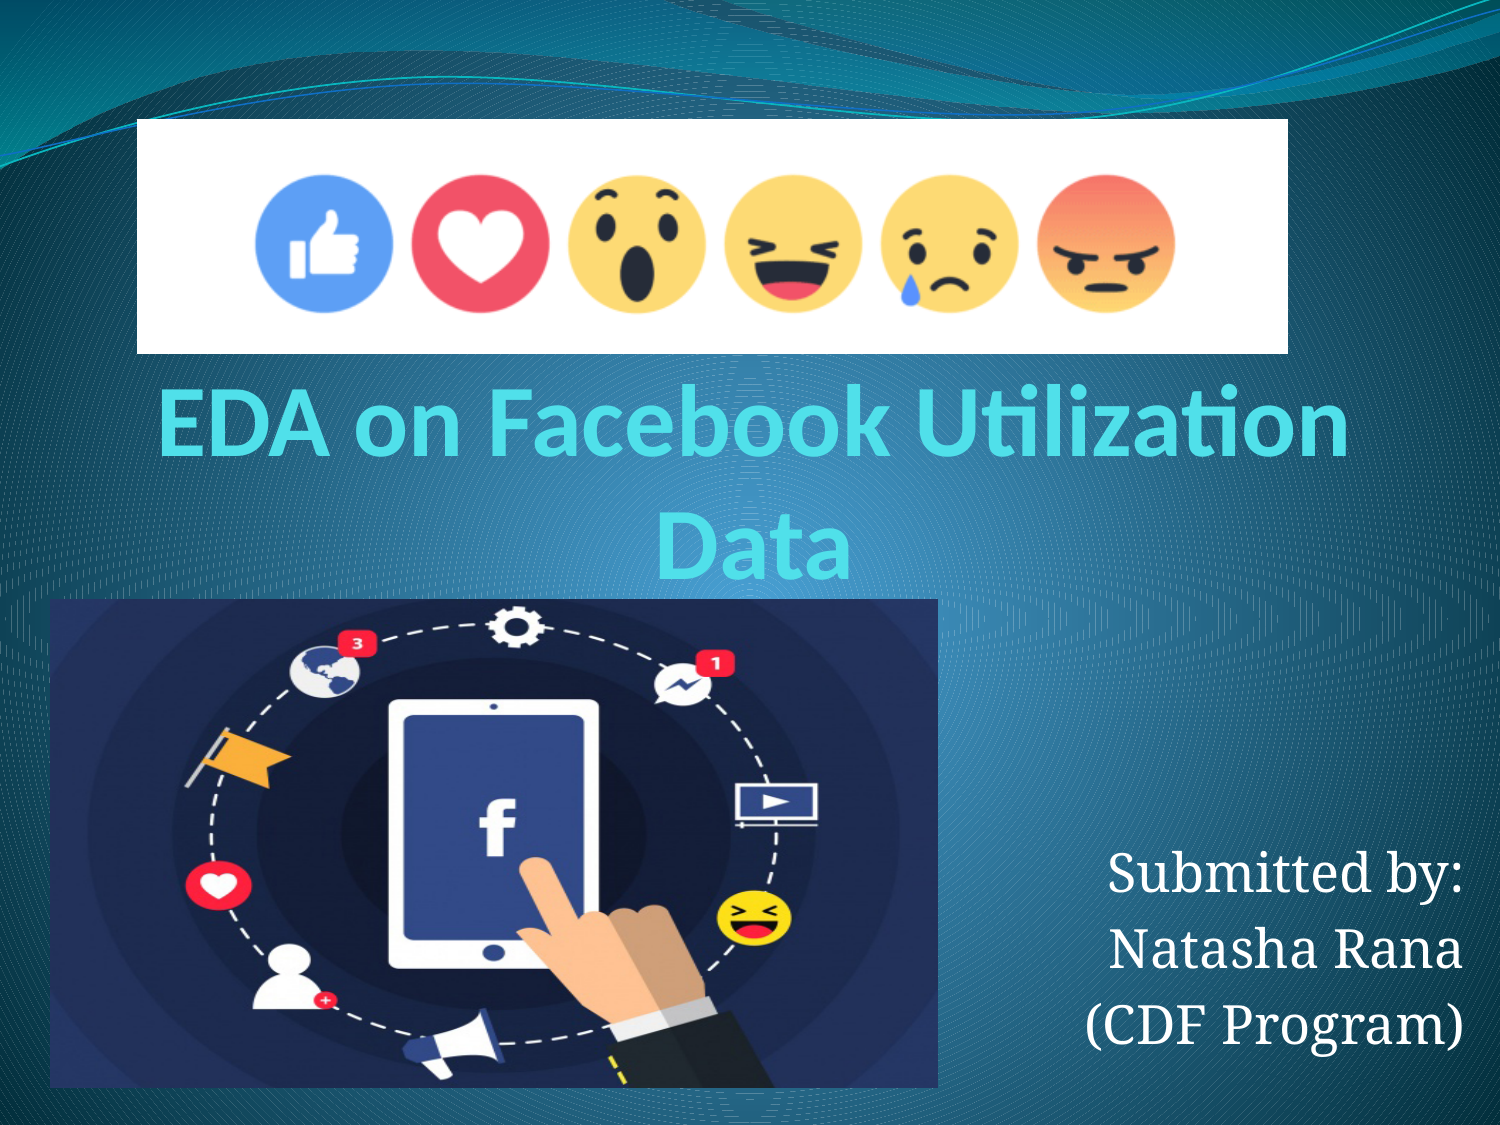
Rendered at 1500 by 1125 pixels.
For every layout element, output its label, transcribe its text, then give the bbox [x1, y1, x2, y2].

title EDA on Facebook Utilization Data [87, 353, 1425, 600]
subtitle Submitted by: Natasha Rana (CDF Program) [187, 831, 1476, 1119]
picture [49, 599, 938, 1088]
title Importing the Dataset [187, 831, 944, 1101]
picture [137, 118, 1288, 354]
title Importing the Libraries [131, 353, 1293, 366]
